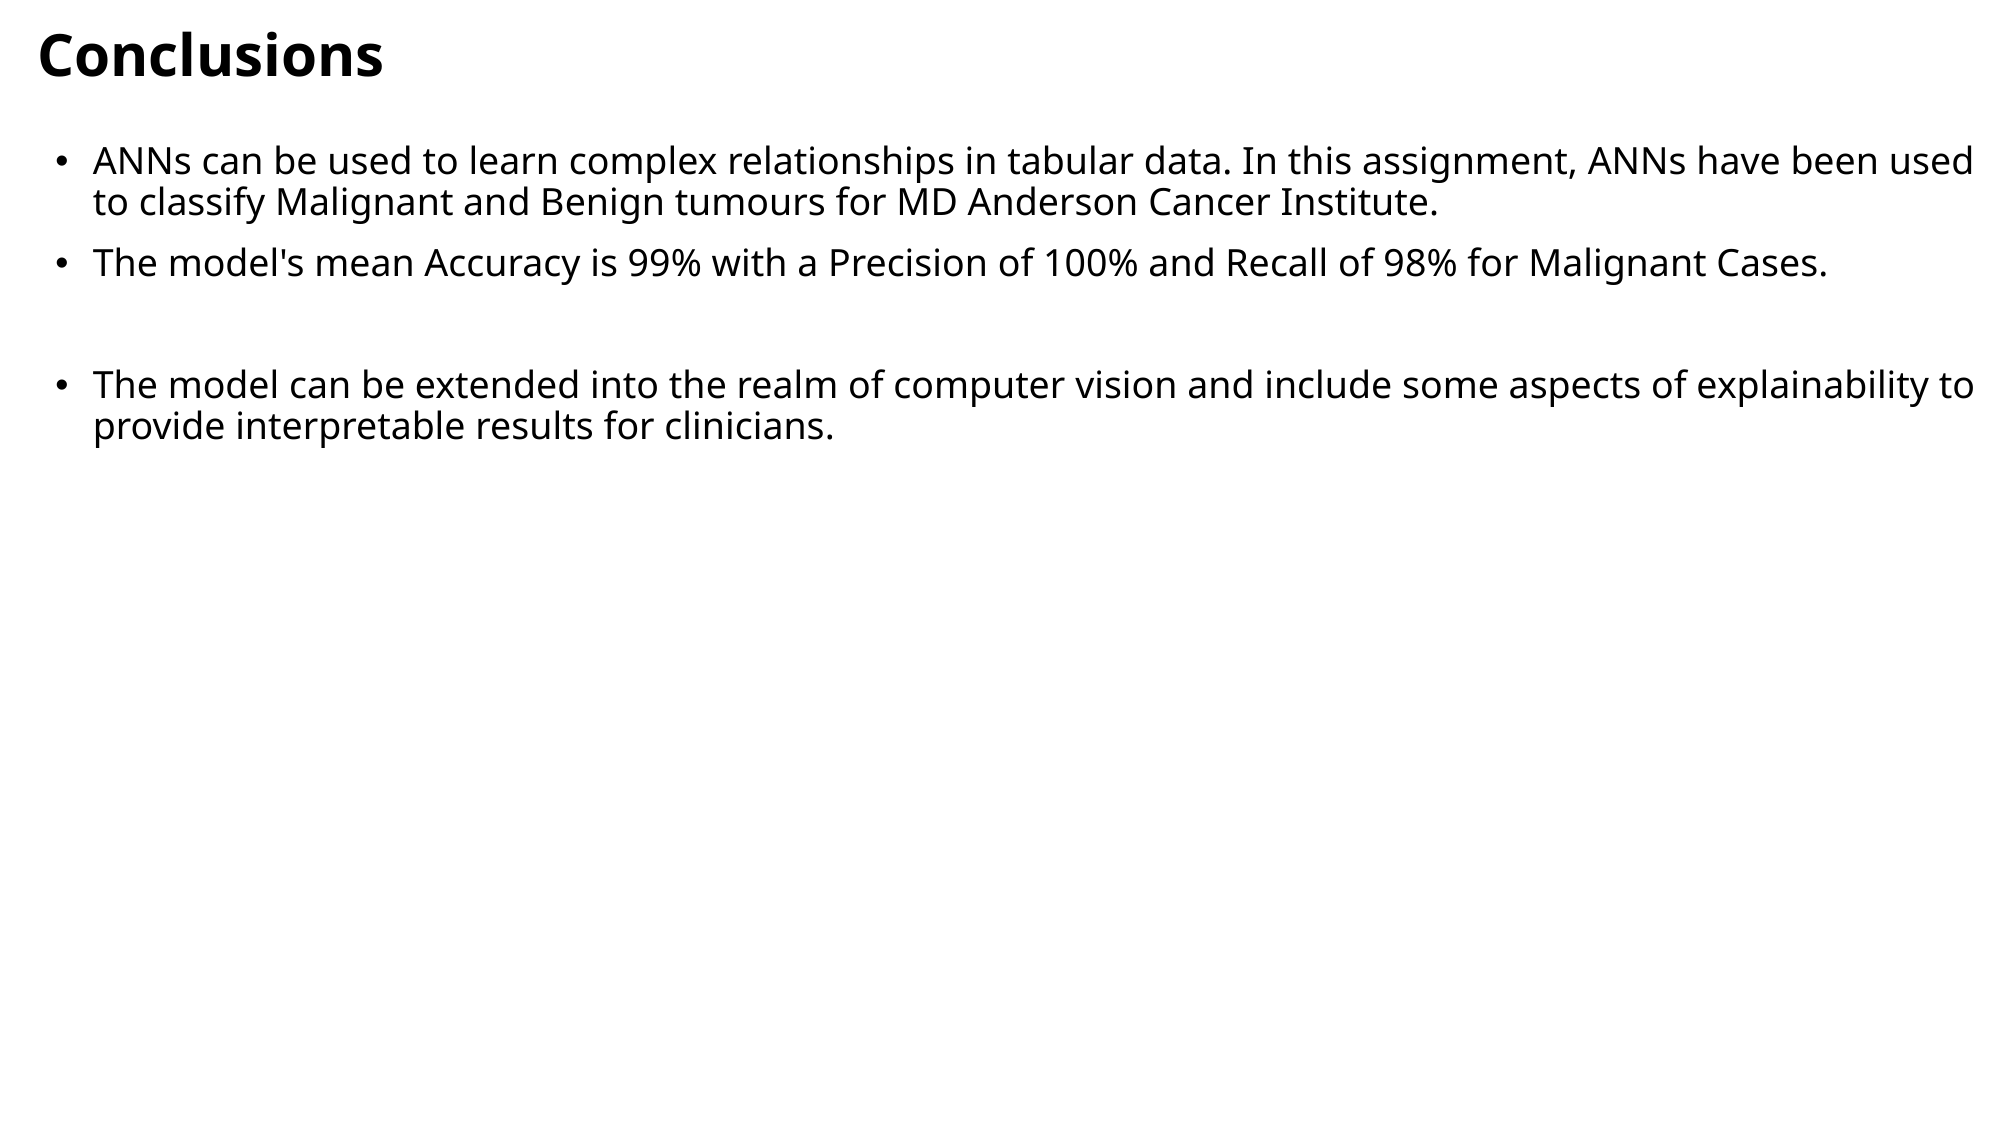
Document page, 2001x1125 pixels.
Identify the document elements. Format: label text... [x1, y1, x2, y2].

text_box ANNs can be used to learn complex relationships in tabular data. In this assignment, ANNs have been used to classify Malignant and Benign tumours for MD Anderson Cancer Institute. The model's mean Accuracy is 99% with a Precision of 100% and Recall of 98% for Malignant Cases. The model can be extended into the realm of computer vision and include some aspects of explainability to provide interpretable results for clinicians. [40, 134, 2000, 705]
text_box Conclusions [22, 10, 1982, 96]
